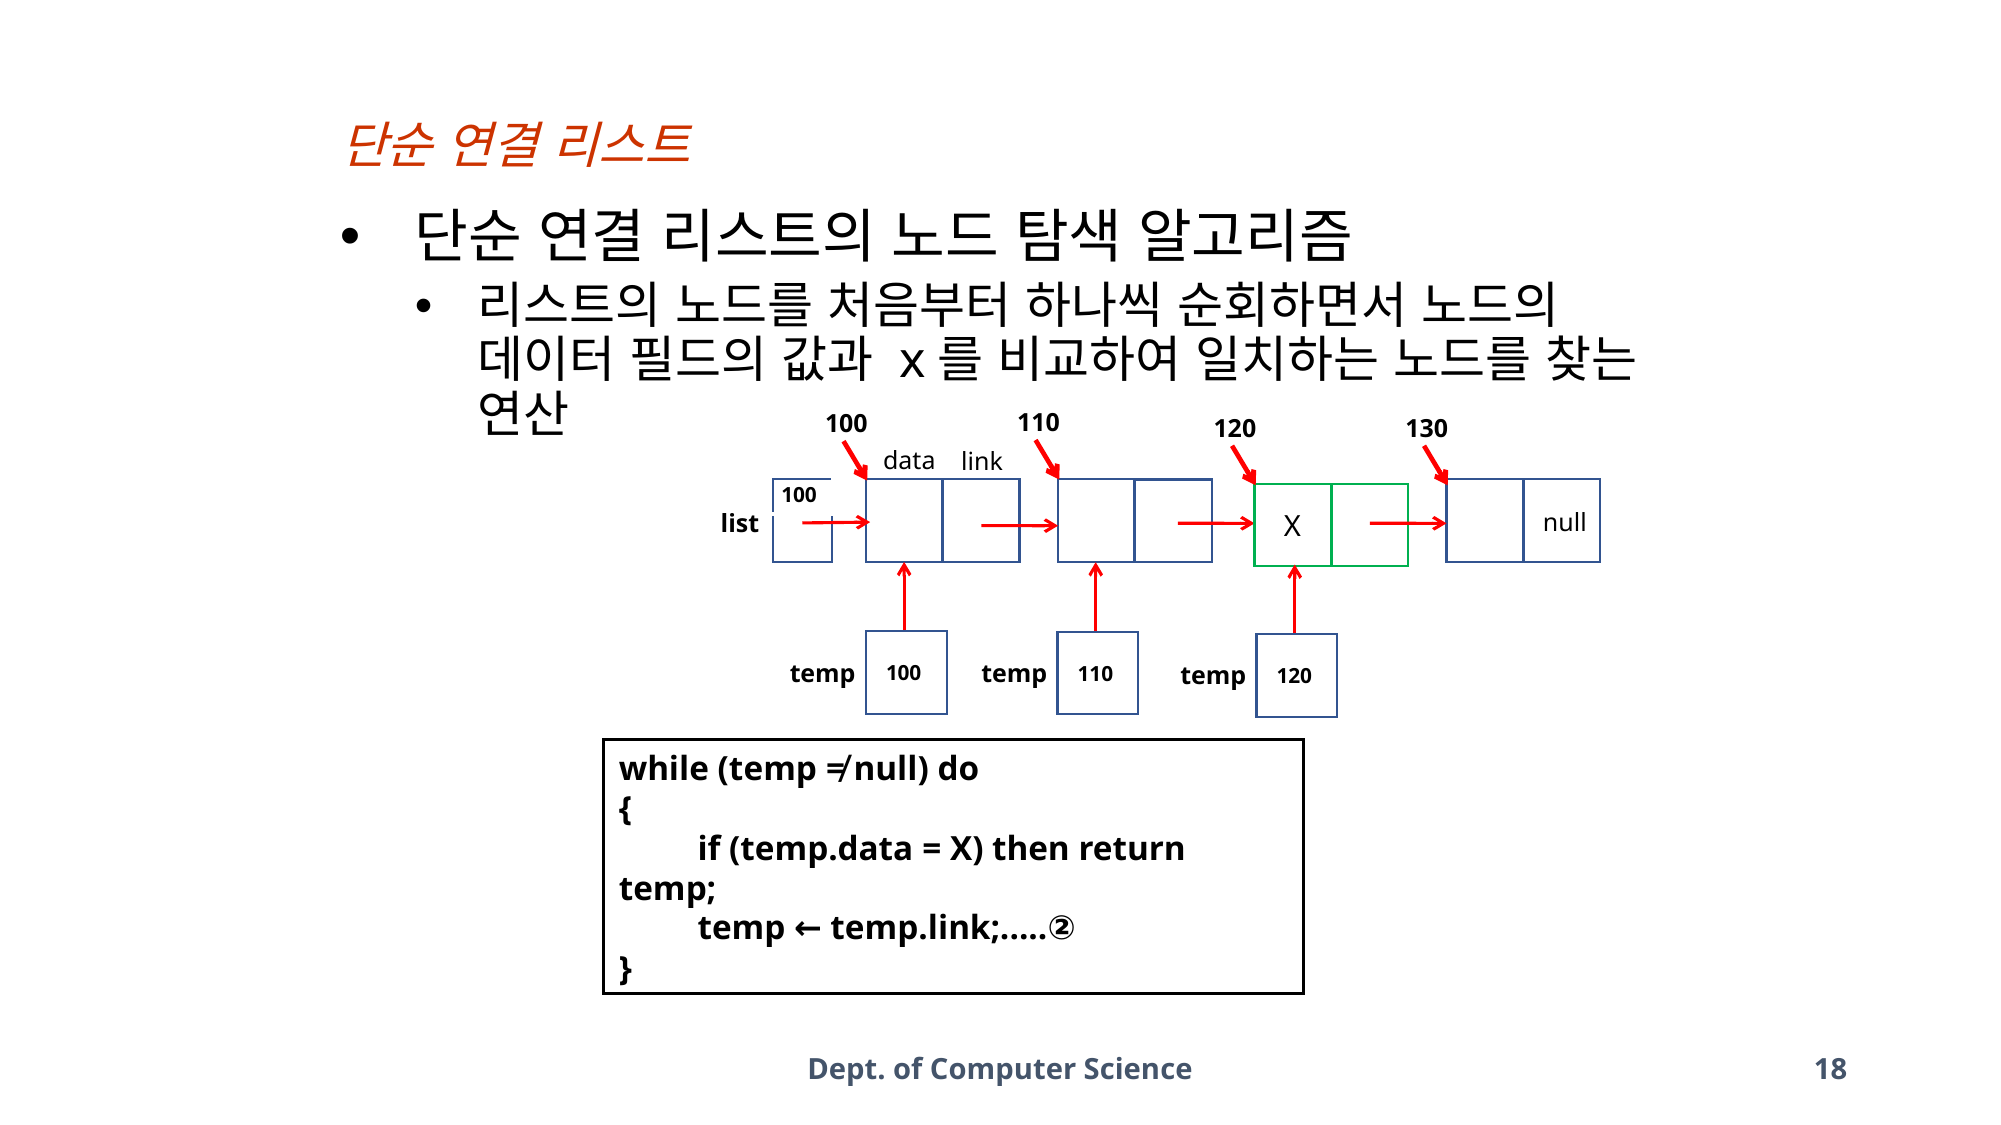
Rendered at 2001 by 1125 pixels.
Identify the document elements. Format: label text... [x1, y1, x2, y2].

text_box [967, 562, 1139, 715]
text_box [1166, 564, 1338, 717]
slide_number 18 [1412, 1042, 1863, 1103]
footer Dept. of Computer Science [662, 1042, 1338, 1103]
text_box 단순 연결 리스트 [303, 113, 1654, 183]
list 단순 연결 리스트의 노드 탐색 알고리즘 리스트의 노드를 처음부터 하나씩 순회하면서 노드의 데이터 필드의 값과 x를 비교하여 일치하는 노드를 찾는 연산 [324, 200, 1675, 1010]
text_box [776, 561, 947, 715]
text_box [707, 399, 1601, 567]
text_box while (temp ≠ null) do { if (temp.data = X) then return temp; temp ← temp.link;.....② } [603, 739, 1304, 994]
